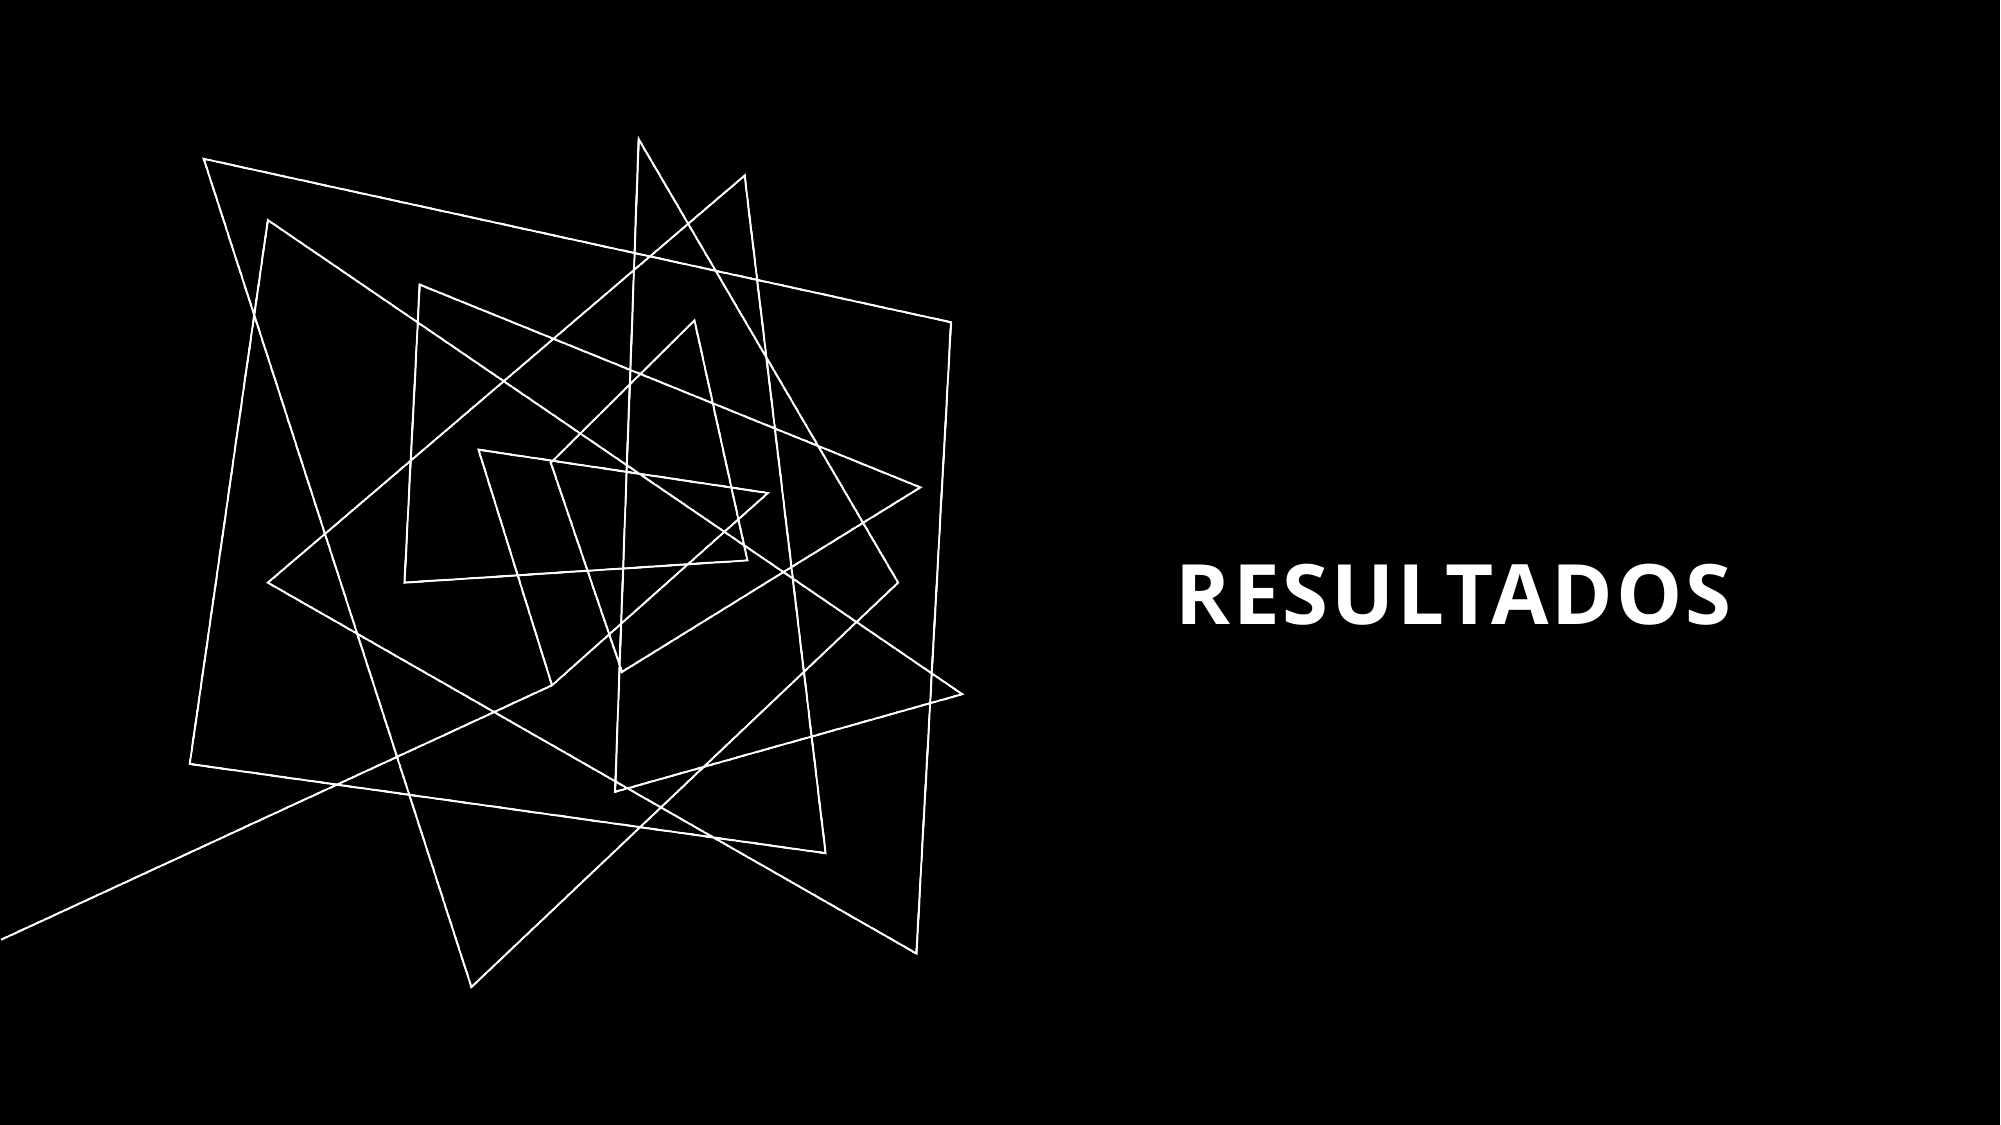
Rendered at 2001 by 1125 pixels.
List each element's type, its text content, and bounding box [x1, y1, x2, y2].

title Resultados [1160, 102, 1846, 651]
picture [0, 135, 965, 989]
